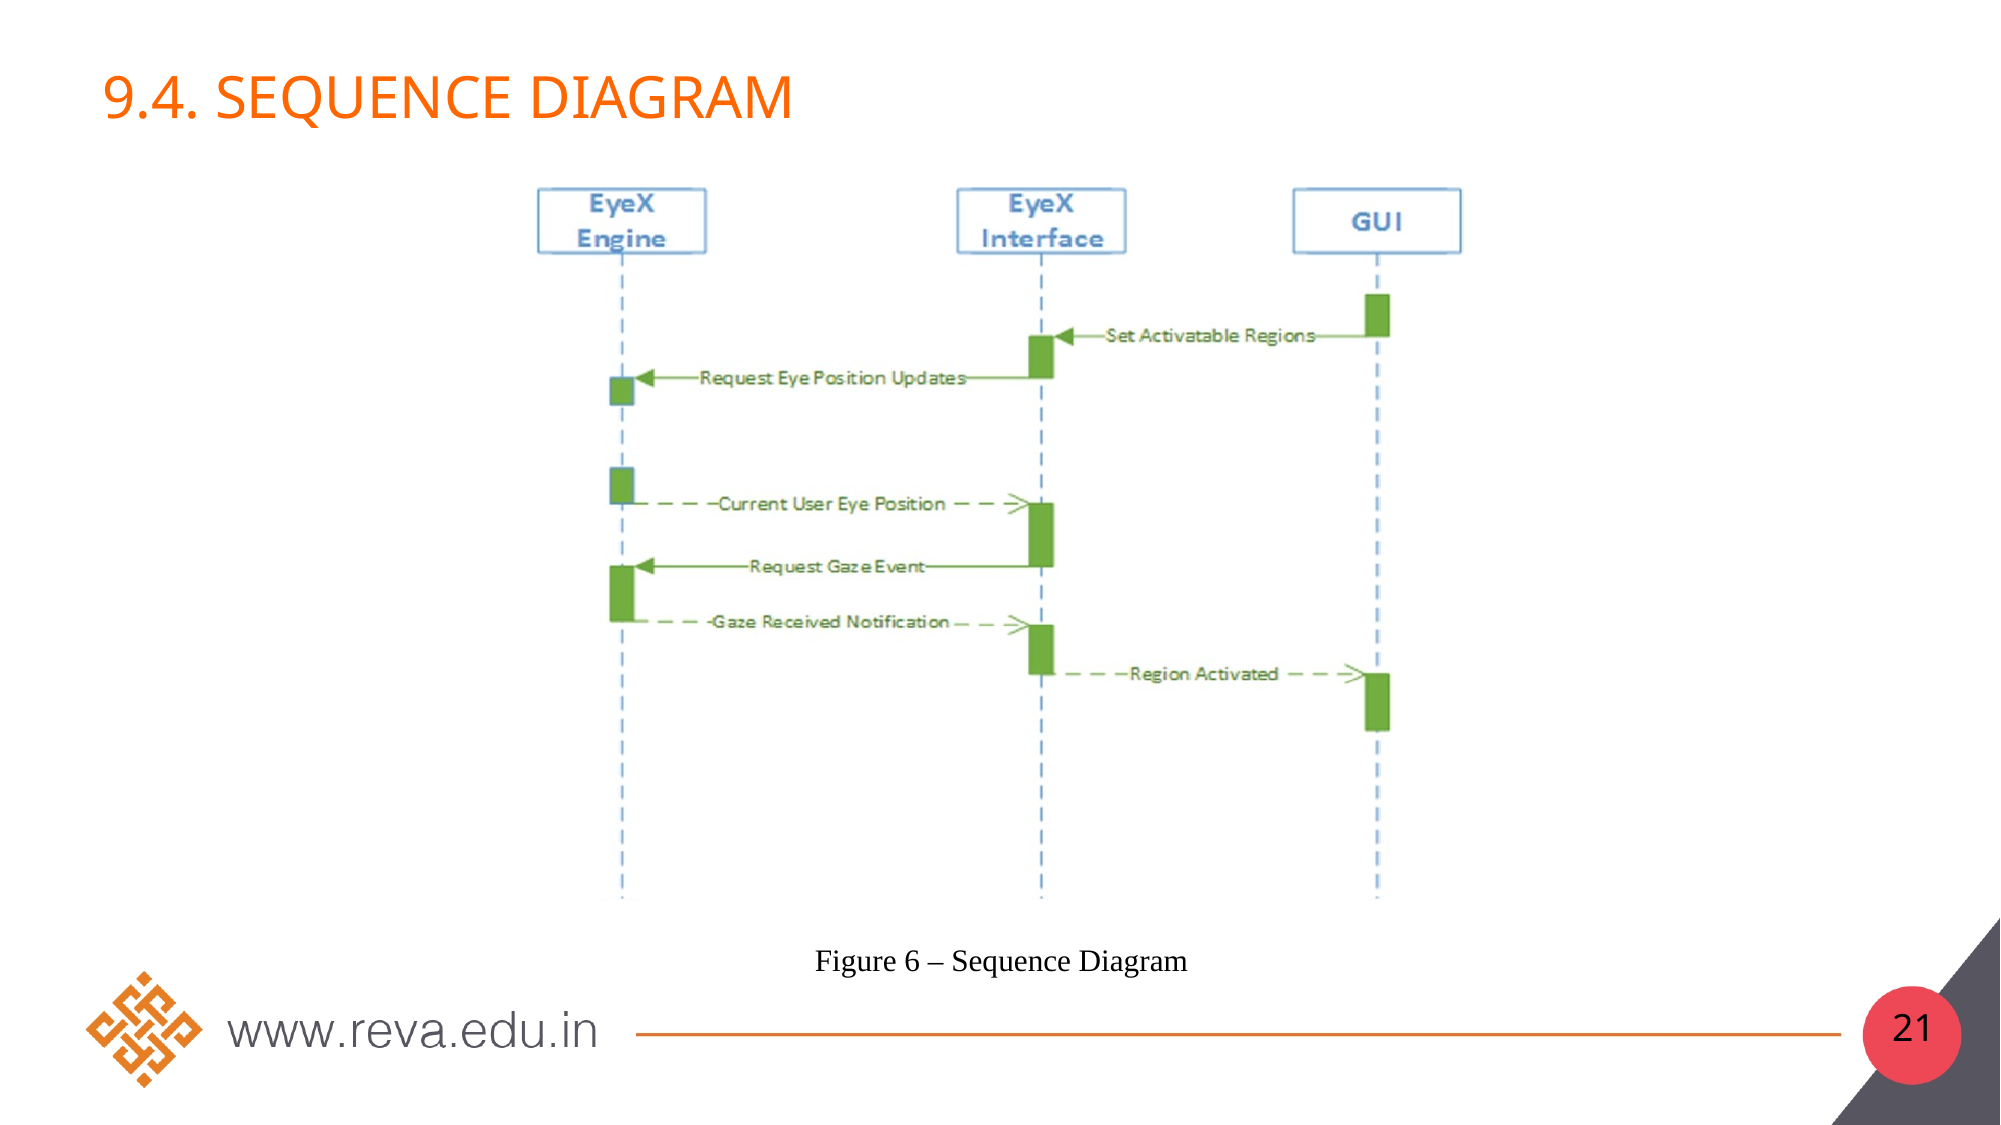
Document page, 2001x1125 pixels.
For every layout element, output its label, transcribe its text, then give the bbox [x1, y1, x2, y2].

title 9.4. Sequence diagram [87, 30, 1107, 169]
picture [0, 0, 2000, 1125]
slide_number 21 [1864, 999, 1963, 1060]
text_box Figure 6 – Sequence Diagram [799, 932, 1250, 985]
